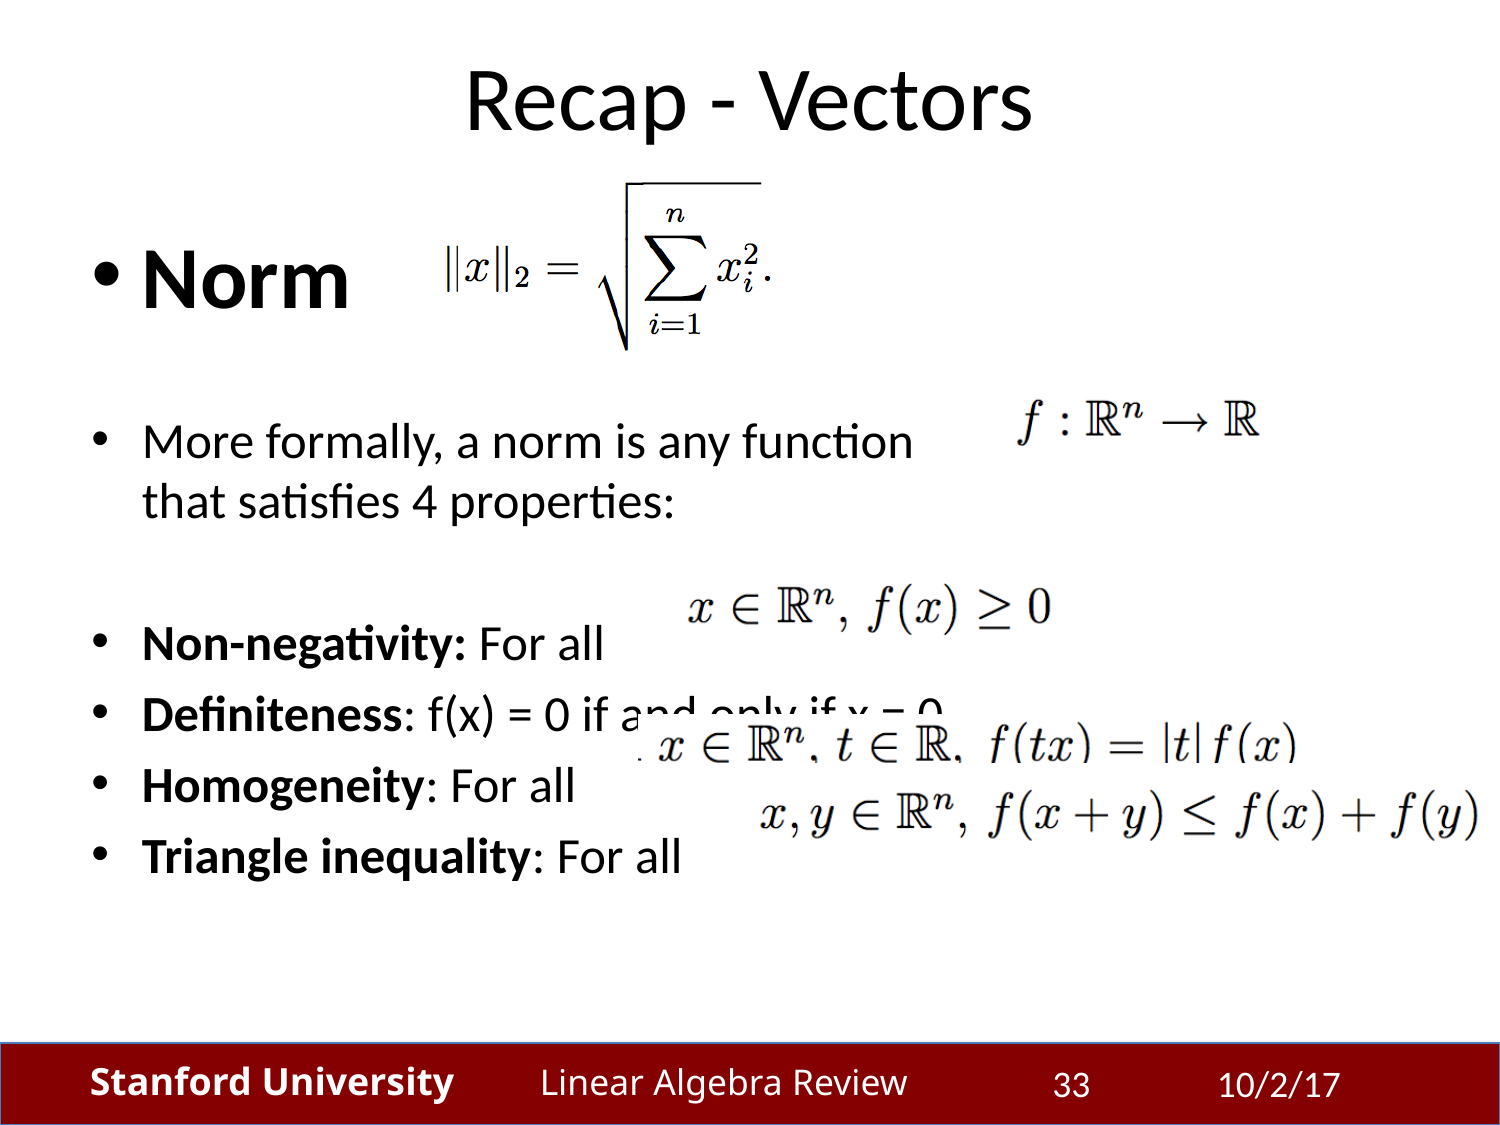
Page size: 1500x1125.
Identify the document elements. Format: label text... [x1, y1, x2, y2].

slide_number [1203, 1052, 1463, 1113]
slide_number 33 [1037, 1052, 1203, 1113]
picture [679, 565, 1068, 652]
picture [1010, 363, 1272, 467]
text_box Recap - Vectors [74, 0, 1425, 188]
picture [638, 714, 1493, 847]
list Norm More formally, a norm is any function that satisfies 4 properties: Non-negativity: For all Definiteness: f(x) = 0 if and only if x = 0. Homogeneity: For all Triangle inequality: For all [76, 212, 1427, 955]
picture [394, 147, 809, 384]
